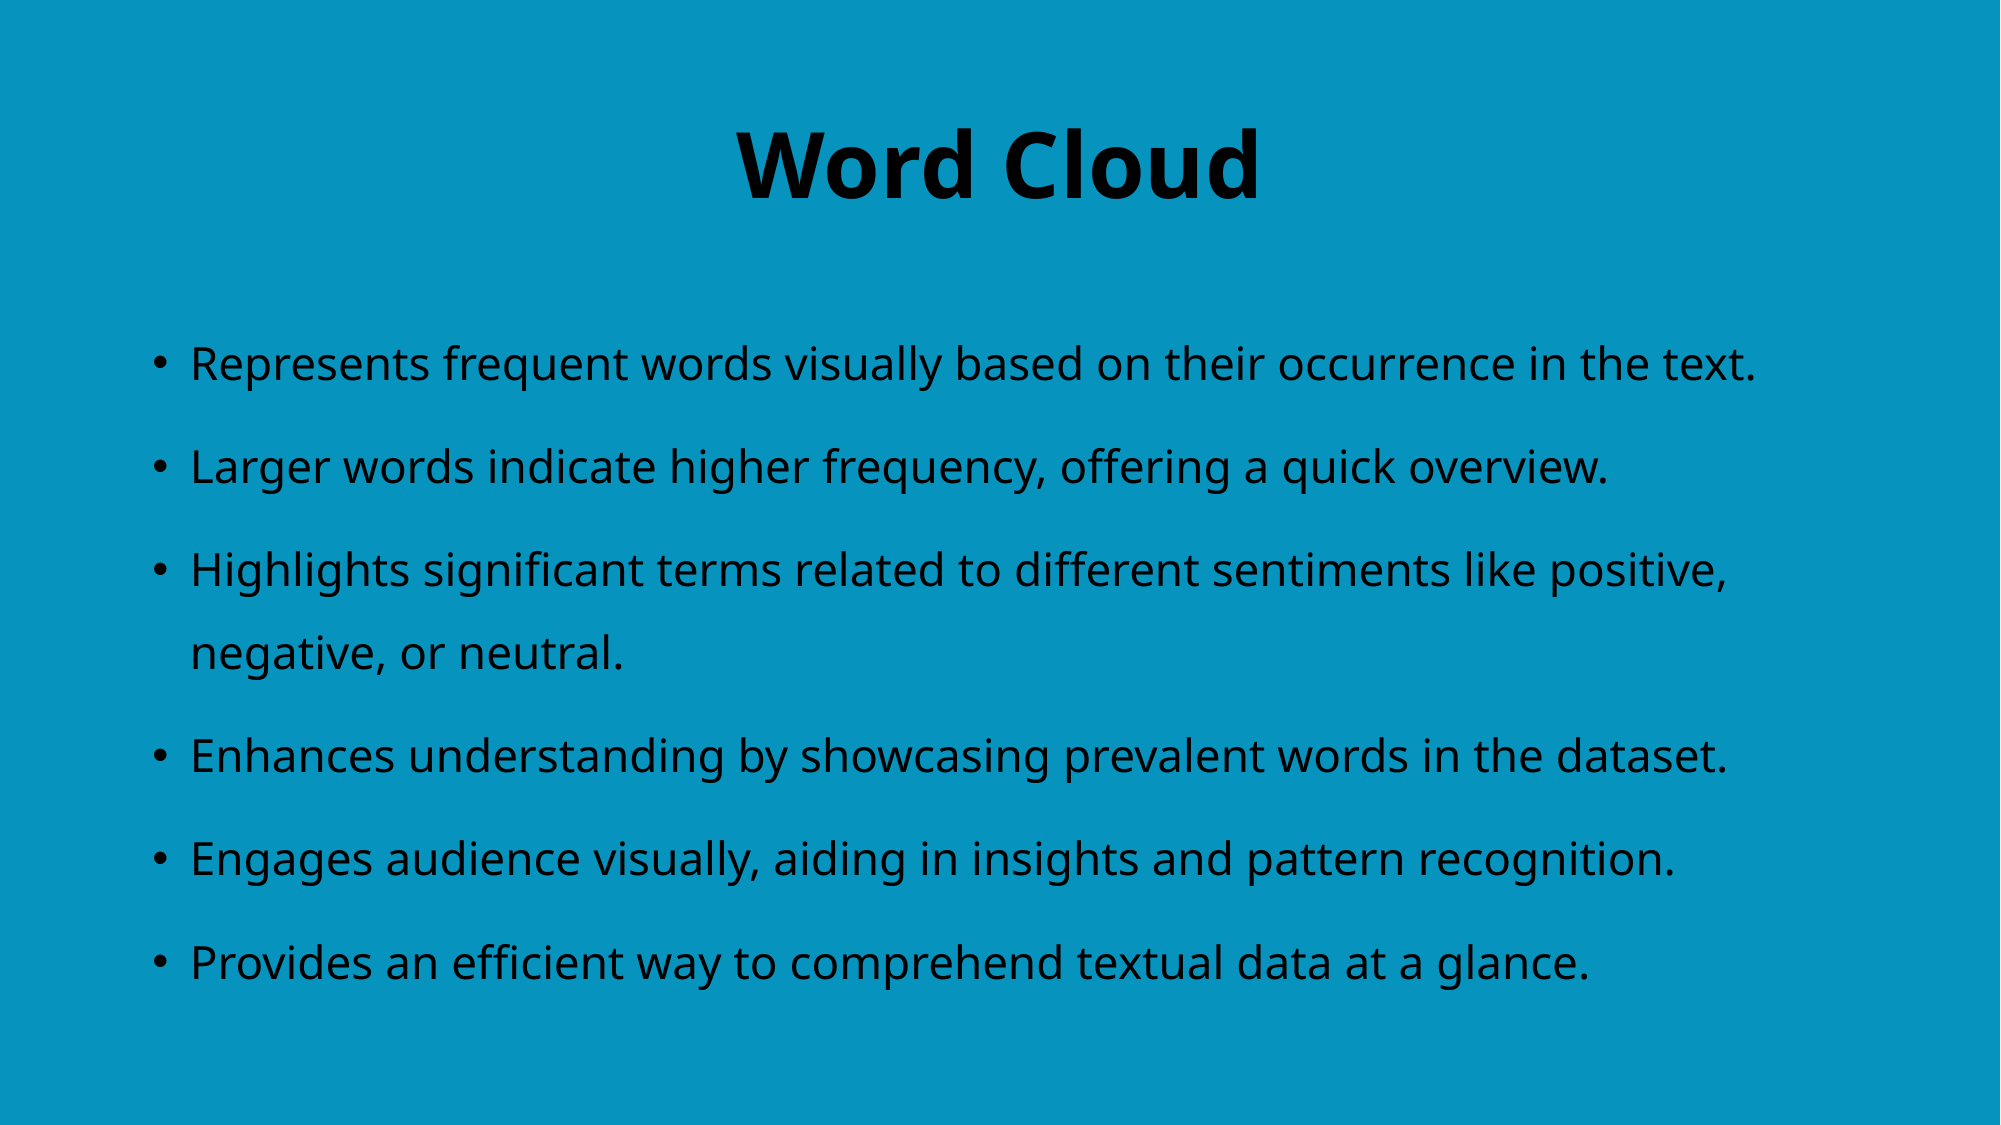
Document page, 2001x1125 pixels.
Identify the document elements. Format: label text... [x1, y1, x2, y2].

title Word Cloud [137, 59, 1863, 278]
list Represents frequent words visually based on their occurrence in the text. Larger words indicate higher frequency, offering a quick overview. Highlights significant terms related to different sentiments like positive, negative, or neutral. Enhances understanding by showcasing prevalent words in the dataset. Engages audience visually, aiding in insights and pattern recognition. Provides an efficient way to comprehend textual data at a glance. [137, 299, 1863, 1014]
